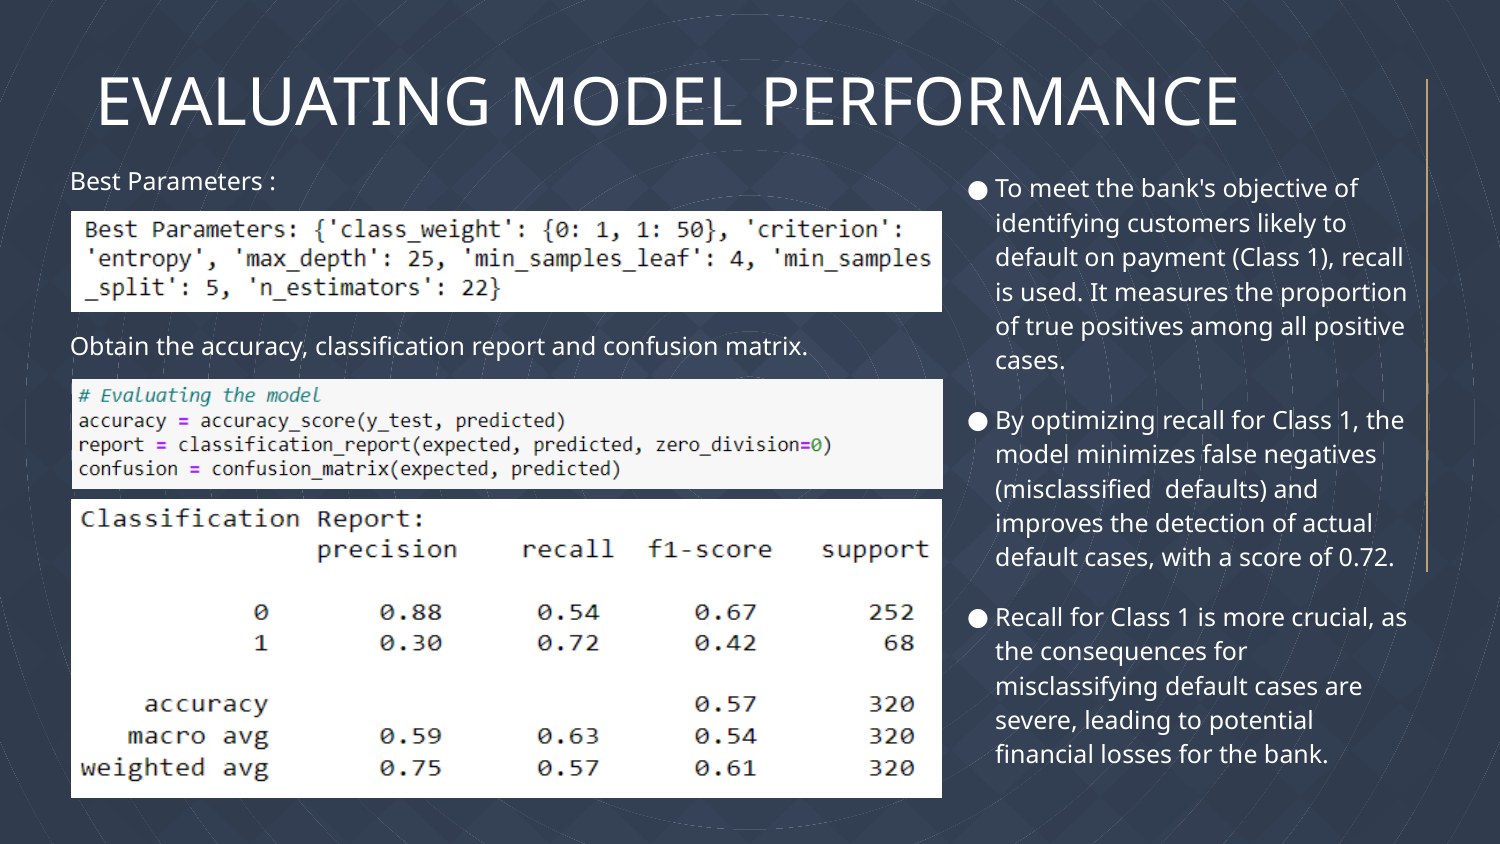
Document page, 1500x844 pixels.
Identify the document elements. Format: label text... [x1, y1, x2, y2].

text_box Best Parameters : [55, 158, 943, 203]
title EVALUATING MODEL PERFORMANCE [80, 32, 1500, 154]
picture [71, 499, 943, 799]
picture [72, 379, 944, 489]
picture [71, 211, 943, 312]
list To meet the bank's objective of identifying customers likely to default on payment (Class 1), recall is used. It measures the proportion of true positives among all positive cases. By optimizing recall for Class 1, the model minimizes false negatives (misclassified defaults) and improves the detection of actual default cases, with a score of 0.72. Recall for Class 1 is more crucial, as the consequences for misclassifying default cases are severe, leading to potential financial losses for the bank. [952, 153, 1428, 208]
text_box Obtain the accuracy, classification report and confusion matrix. [55, 323, 943, 368]
